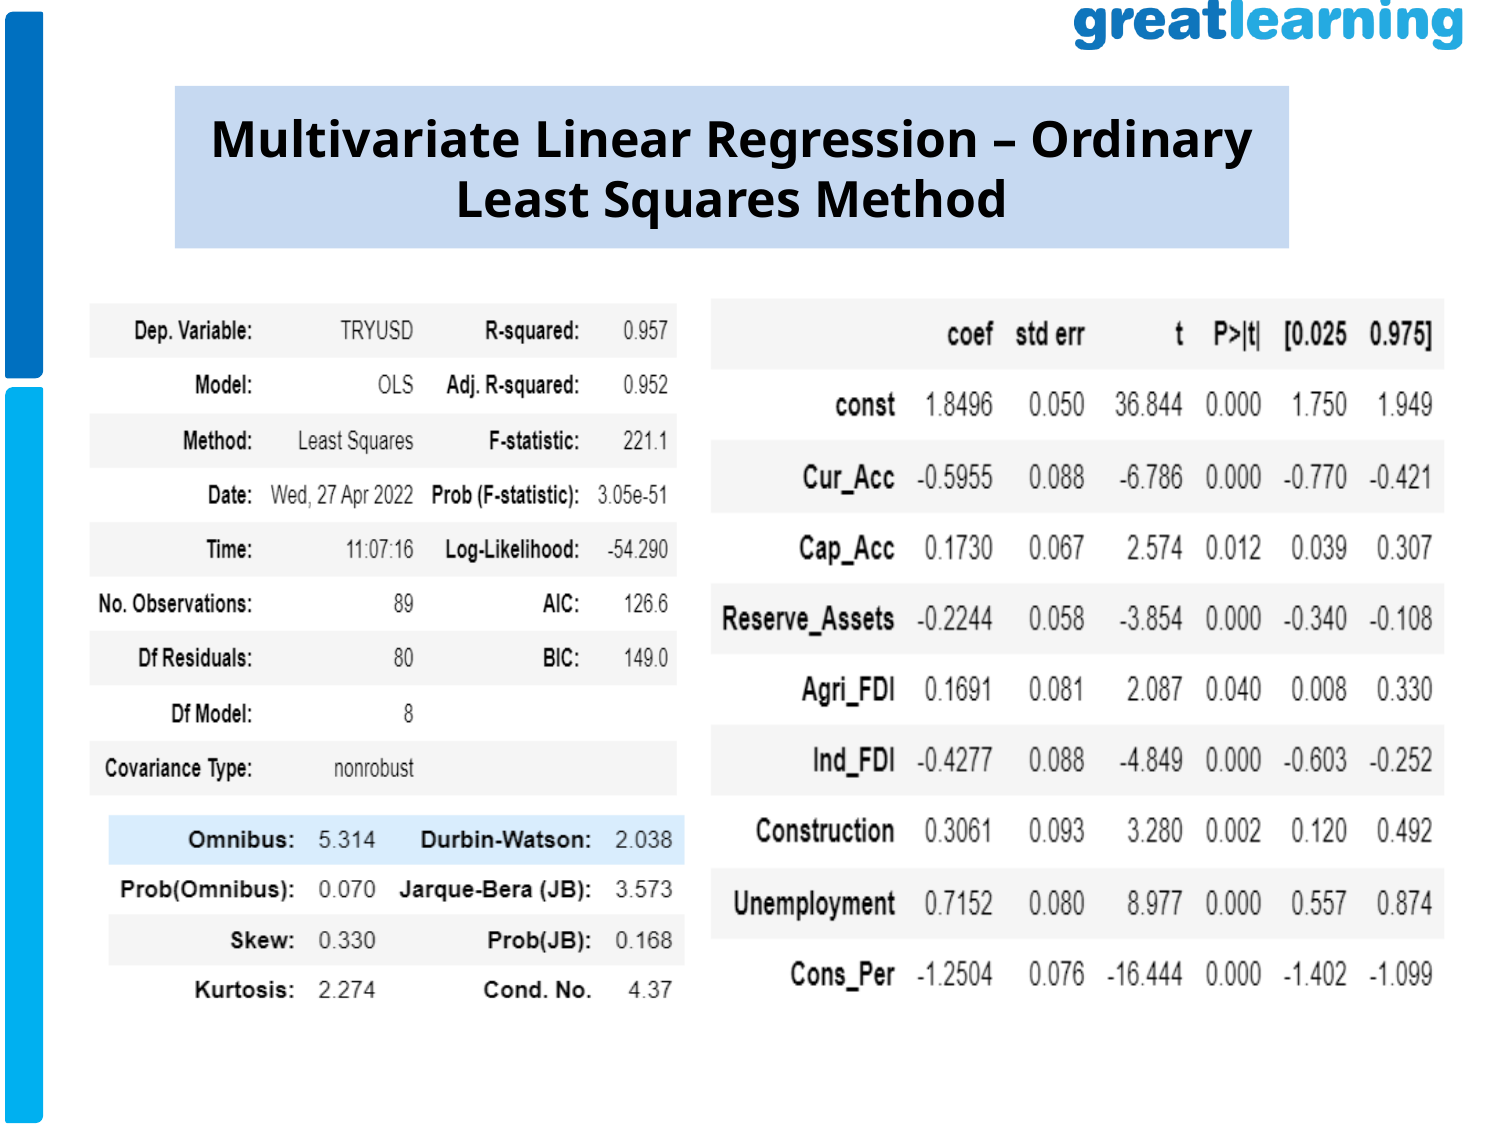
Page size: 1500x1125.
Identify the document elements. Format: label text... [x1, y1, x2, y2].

picture [81, 299, 690, 1042]
picture [1074, 0, 1463, 50]
picture [706, 287, 1455, 1002]
title Multivariate Linear Regression – Ordinary Least Squares Method [174, 85, 1290, 249]
